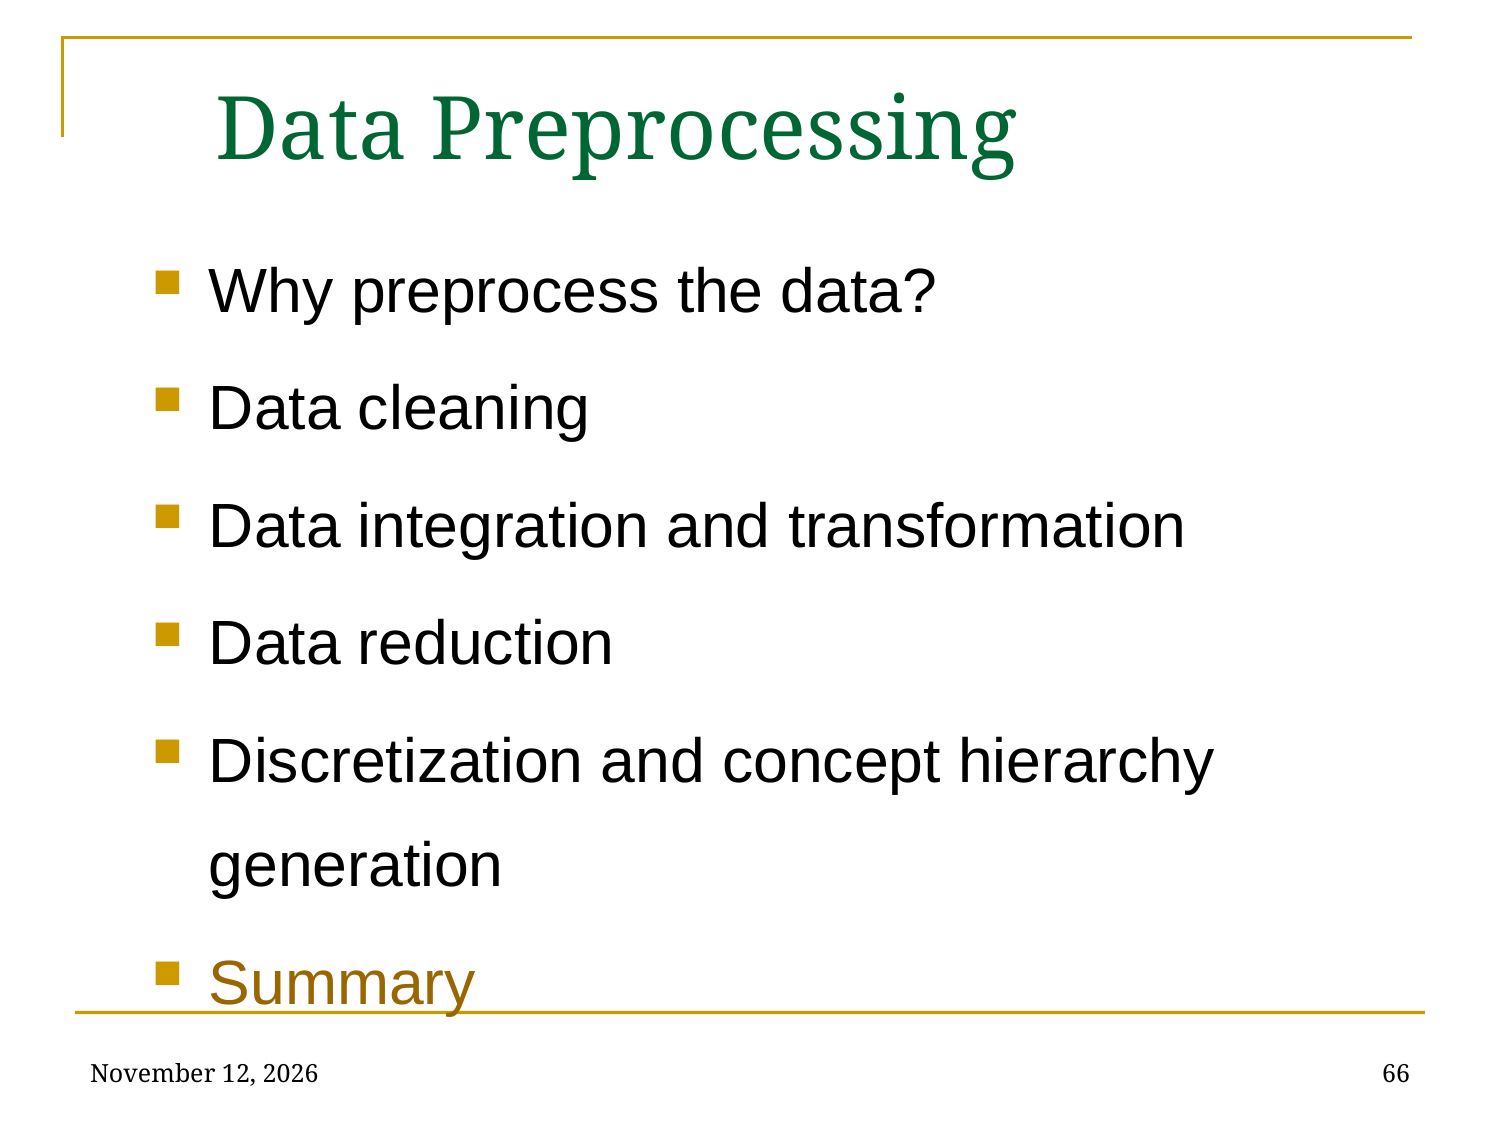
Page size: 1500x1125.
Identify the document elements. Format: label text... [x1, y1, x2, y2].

list Why preprocess the data? Data cleaning Data integration and transformation Data reduction Discretization and concept hierarchy generation Summary [137, 212, 1463, 950]
title Data Preprocessing [200, 49, 1425, 200]
slide_number 66 [1074, 1023, 1426, 1100]
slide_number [74, 1023, 426, 1100]
